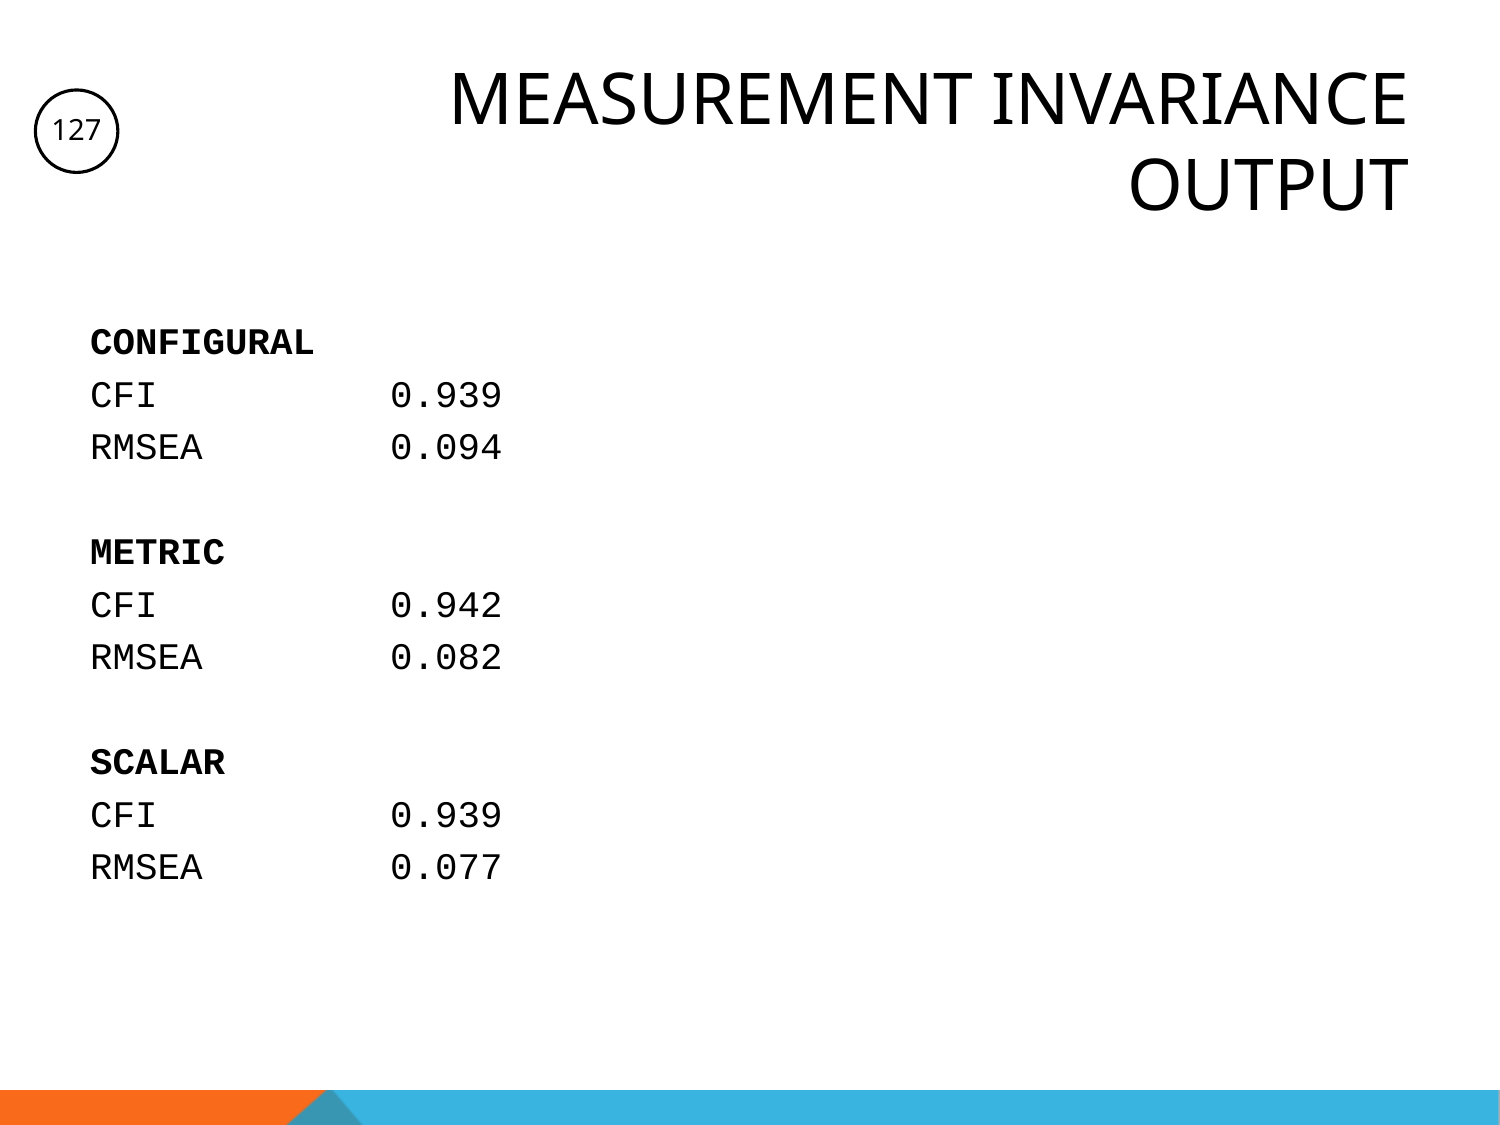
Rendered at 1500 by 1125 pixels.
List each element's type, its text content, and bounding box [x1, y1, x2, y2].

title MEASUREMENT INVARIANCE OUTPUT [75, 45, 1425, 233]
picture [0, 1090, 1500, 1125]
list CONFIGURAL CFI 0.939 RMSEA 0.094 METRIC CFI 0.942 RMSEA 0.082 SCALAR CFI 0.939 RMSEA 0.077 [75, 262, 1425, 1005]
